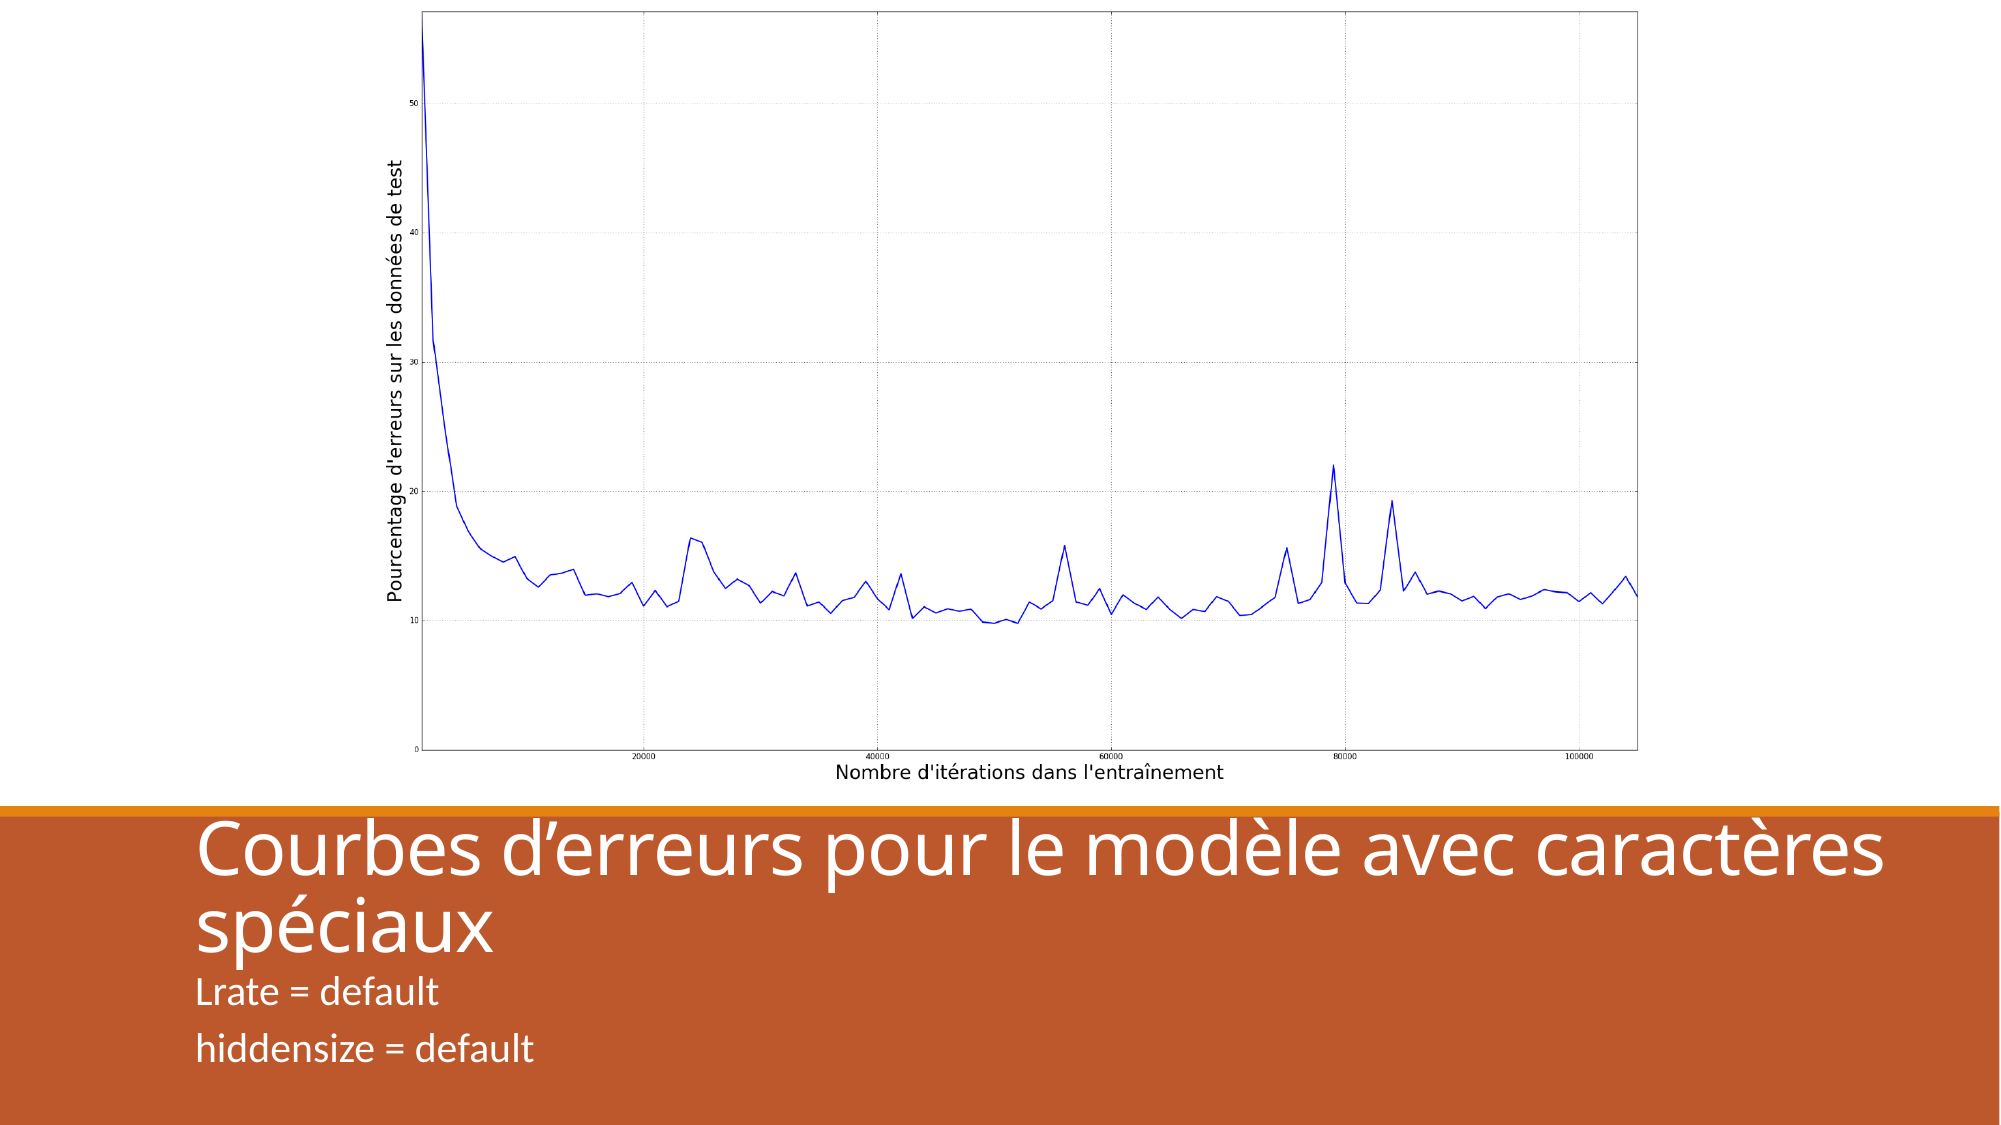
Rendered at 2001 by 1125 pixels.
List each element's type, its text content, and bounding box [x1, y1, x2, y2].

list Lrate = default hiddensize = default [180, 968, 1839, 1103]
title Courbes d’erreurs pour le modèle avec caractères spéciaux [180, 832, 1957, 968]
picture [225, 0, 1794, 793]
